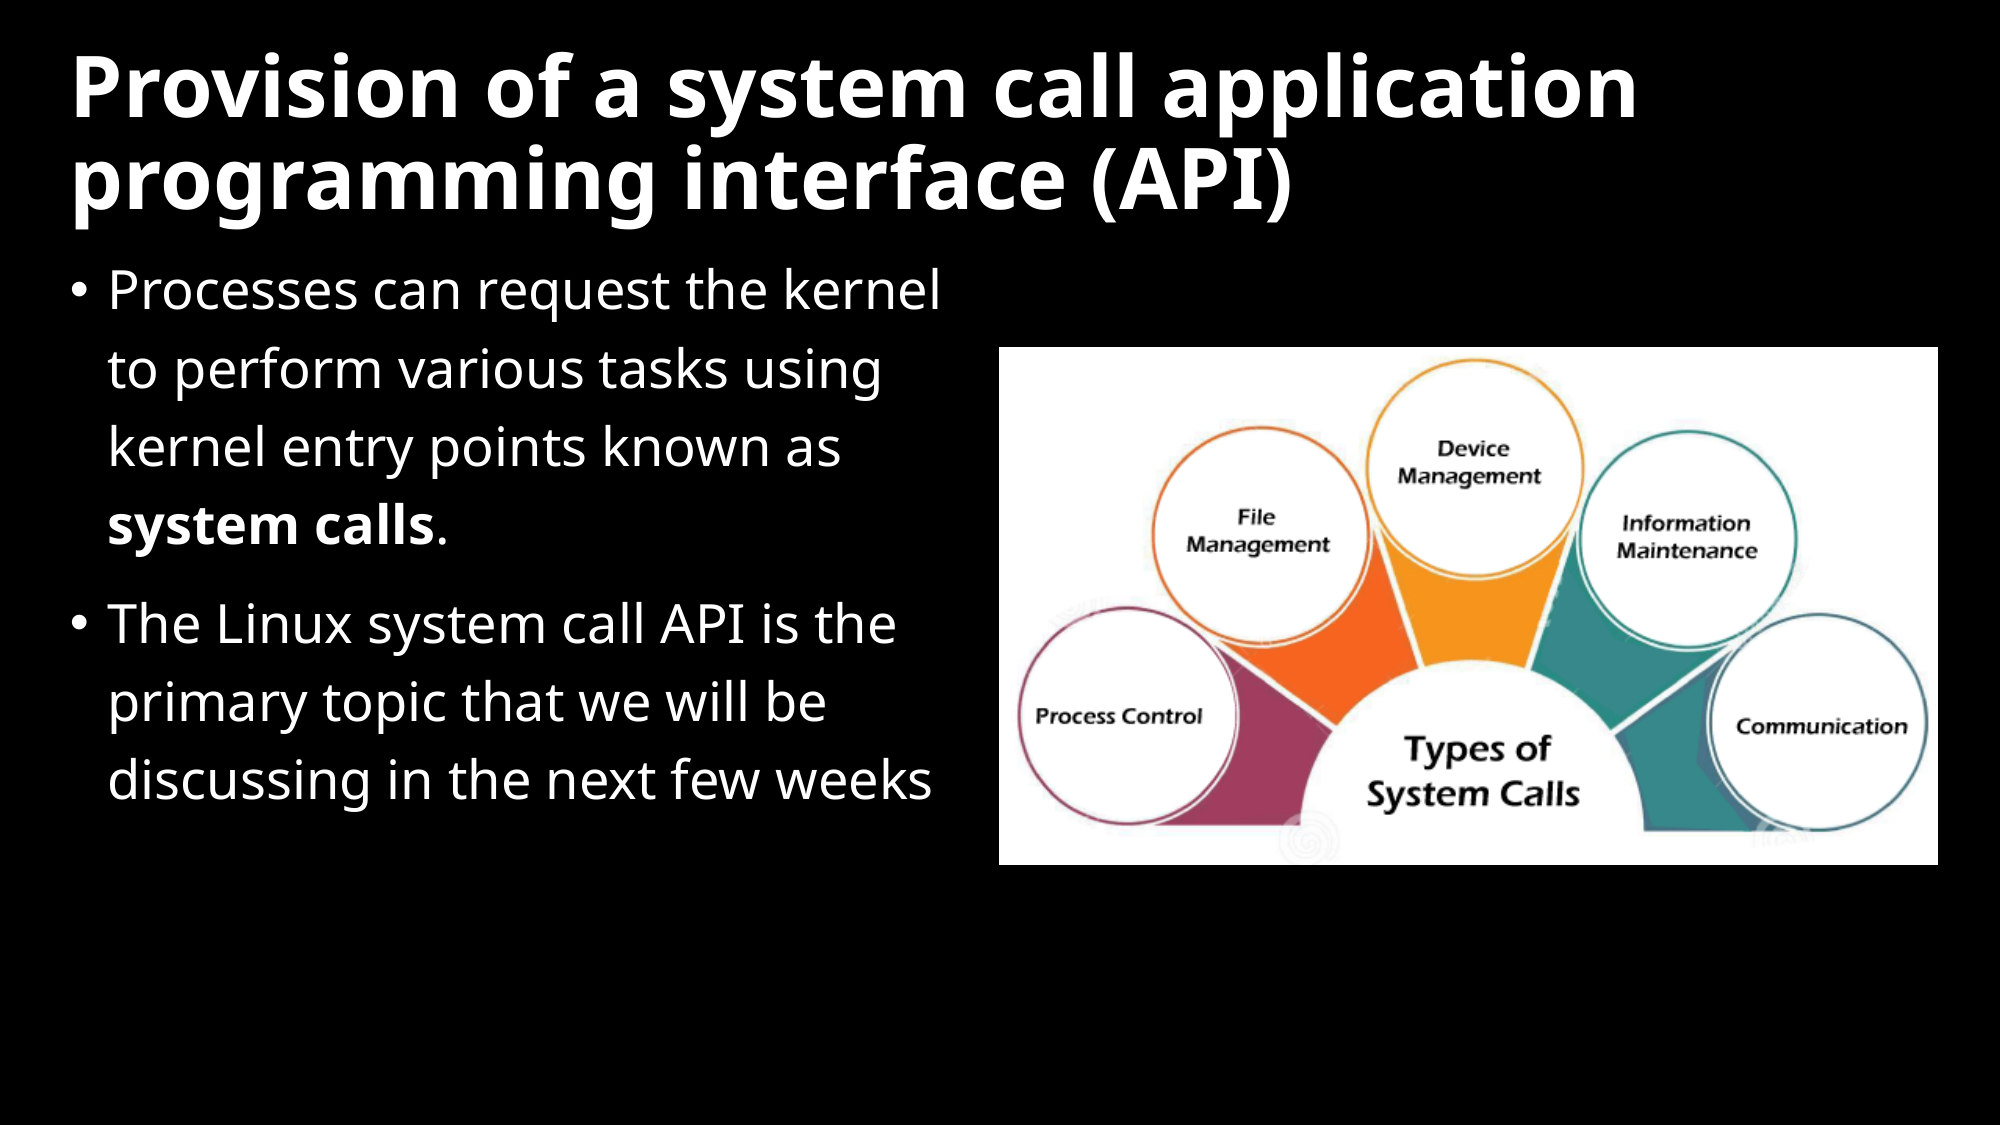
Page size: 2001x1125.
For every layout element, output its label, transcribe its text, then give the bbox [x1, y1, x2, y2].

title Provision of a system call application programming interface (API) [55, 34, 1919, 236]
list Processes can request the kernel to perform various tasks using kernel entry points known as system calls. The Linux system call API is the primary topic that we will be discussing in the next few weeks [55, 235, 1009, 1078]
picture [999, 347, 1938, 865]
